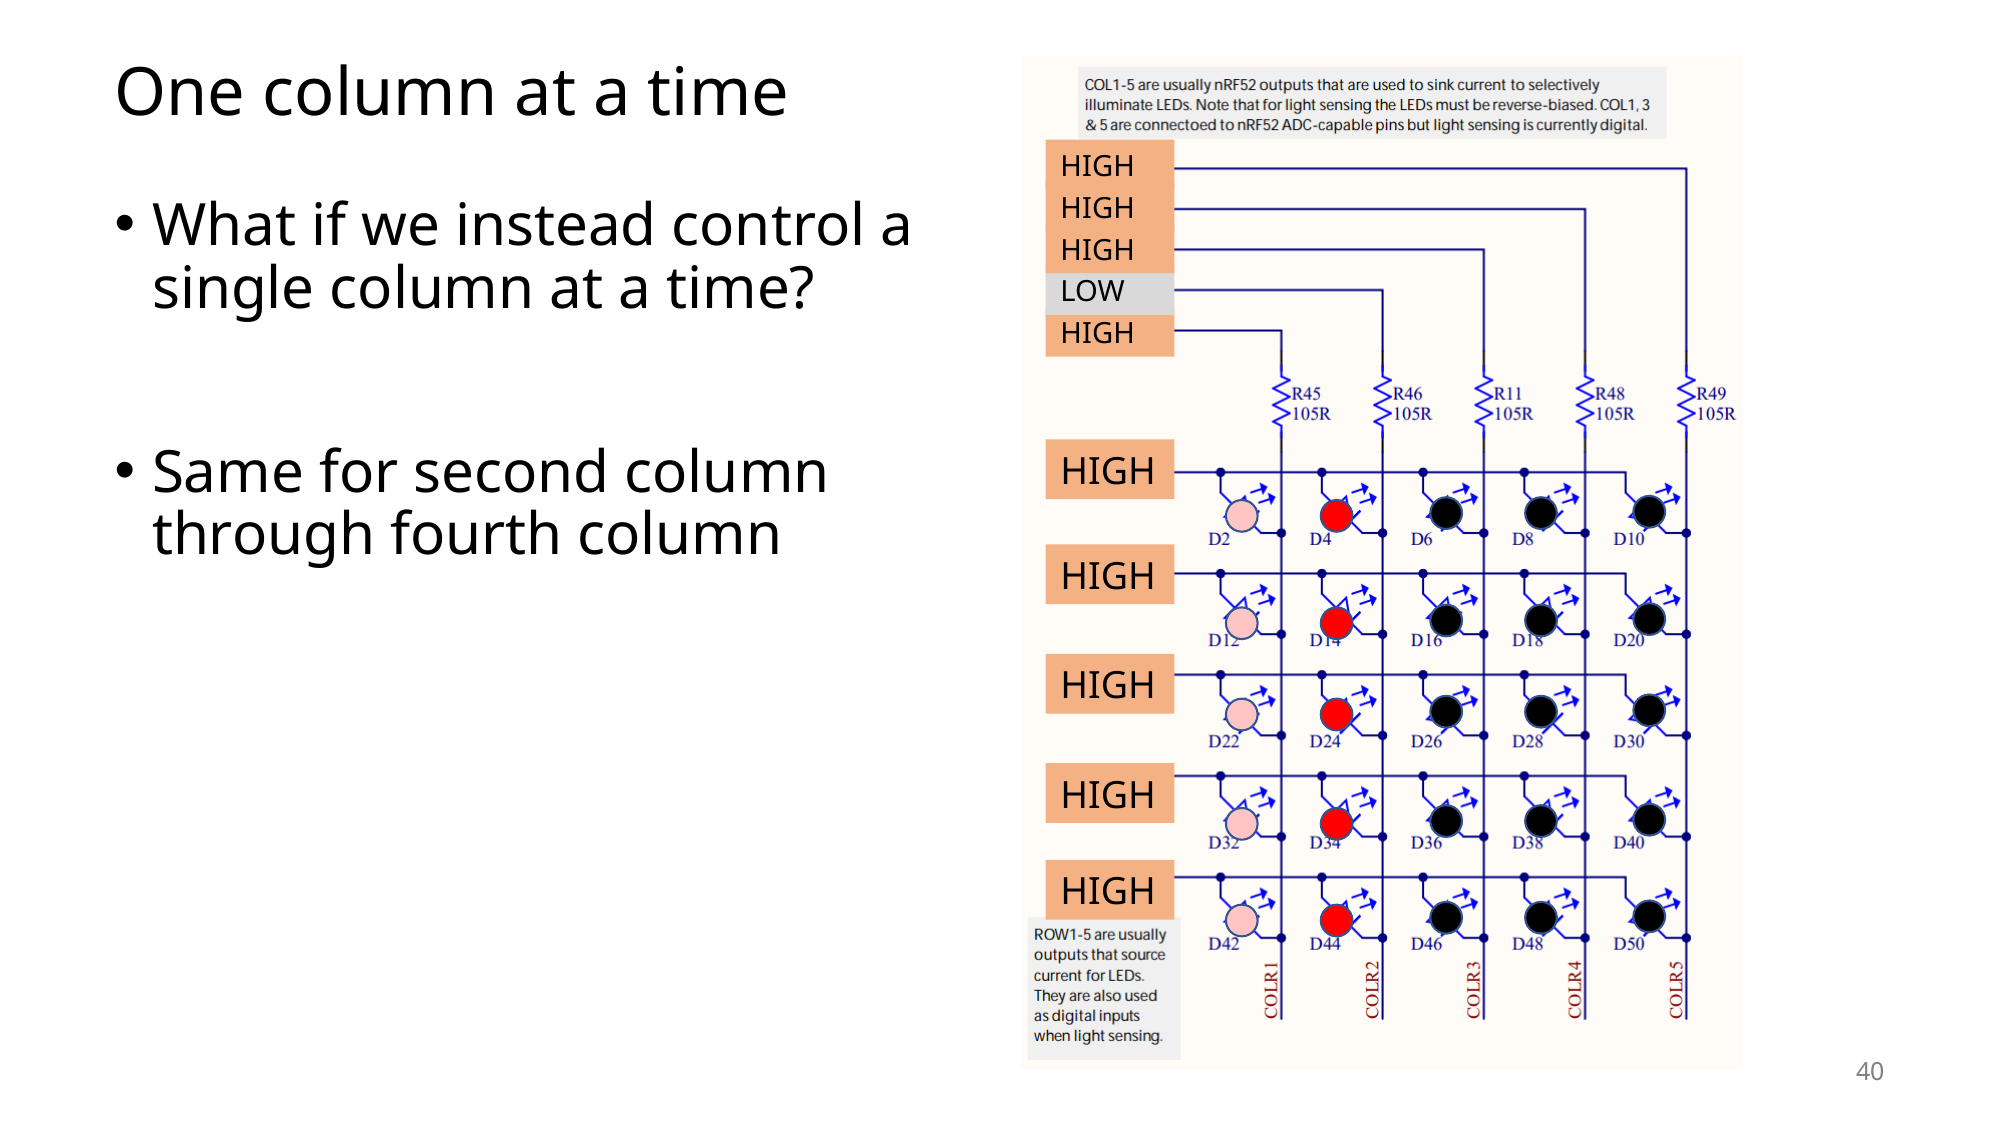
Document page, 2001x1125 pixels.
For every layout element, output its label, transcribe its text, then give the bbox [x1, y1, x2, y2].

title One column at a time [99, 37, 1900, 150]
list What if we instead control a single column at a time? Same for second column through fourth column [99, 187, 979, 1013]
picture [1021, 56, 1742, 1069]
slide_number 40 [1749, 1042, 1900, 1103]
